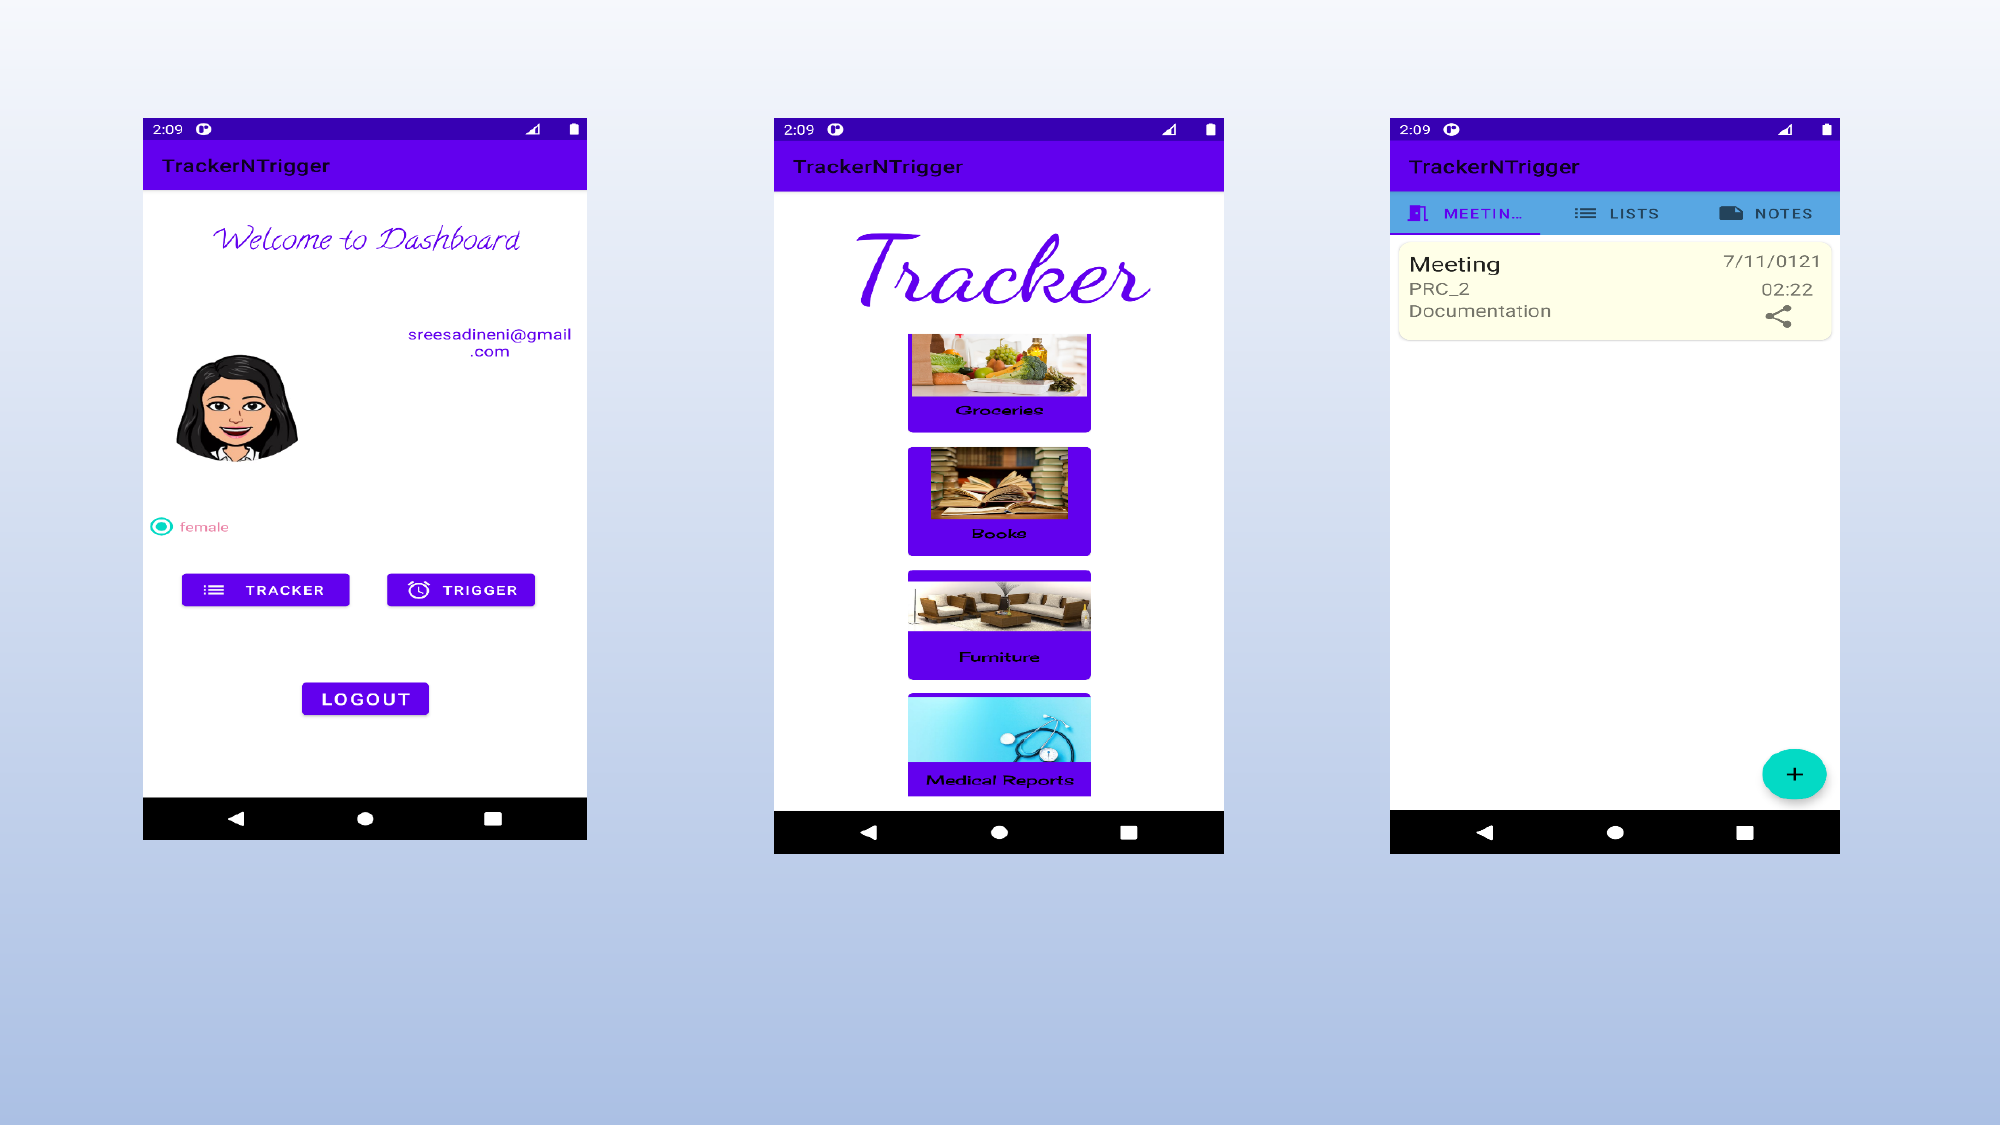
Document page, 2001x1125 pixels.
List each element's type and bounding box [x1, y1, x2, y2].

picture [143, 118, 587, 840]
picture [1390, 118, 1840, 854]
picture [774, 118, 1224, 854]
